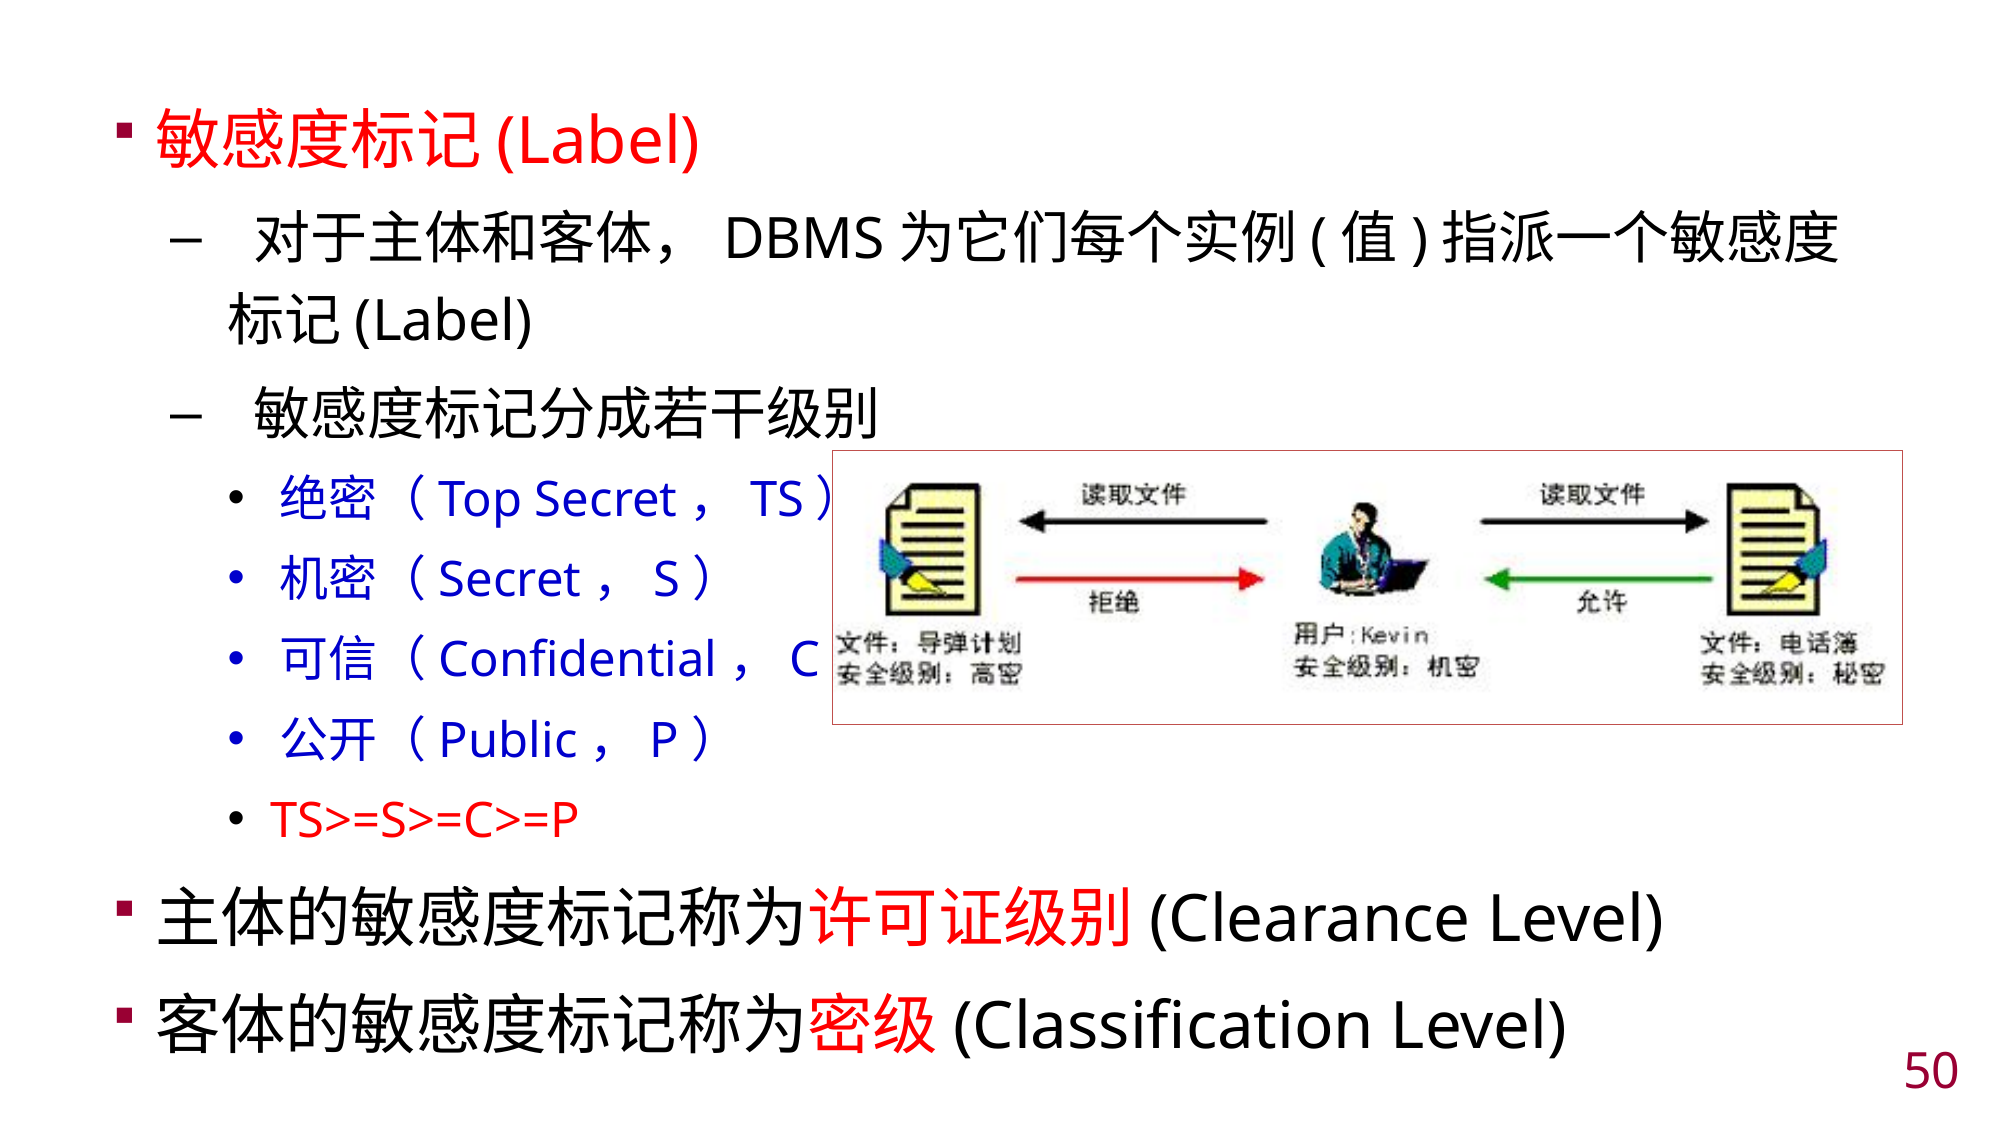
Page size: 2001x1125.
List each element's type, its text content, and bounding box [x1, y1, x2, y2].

list 敏感度标记(Label) 对于主体和客体，DBMS为它们每个实例(值)指派一个敏感度标记(Label) 敏感度标记分成若干级别 绝密（Top Secret，TS） 机密（Secret，S） 可信（Confidential，C） 公开（Public，P） TS>=S>=C>=P 主体的敏感度标记称为许可证级别(Clearance Level) 客体的敏感度标记称为密级(Classification Level) [97, 75, 1904, 1073]
slide_number 49 [1550, 1048, 1975, 1096]
picture [832, 449, 1903, 726]
